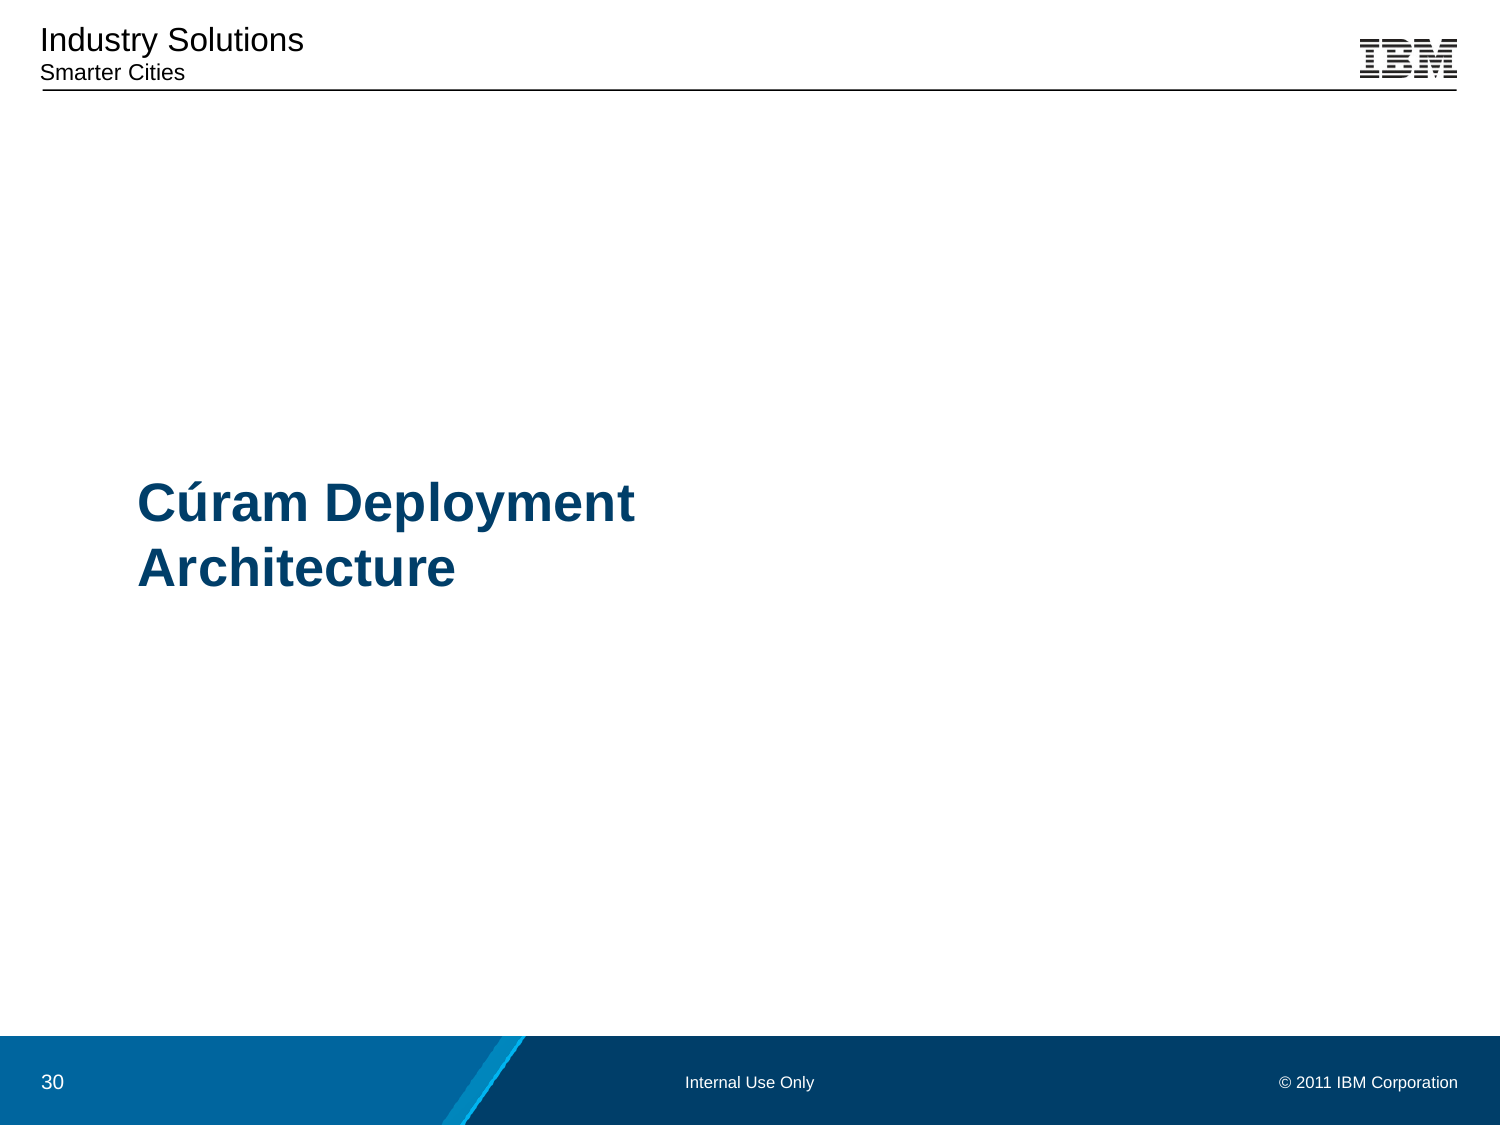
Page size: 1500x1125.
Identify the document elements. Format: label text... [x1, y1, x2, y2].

picture [1360, 39, 1457, 78]
picture [0, 1036, 500, 1125]
picture [467, 1036, 1500, 1125]
text_box Cúram Deployment Architecture [123, 373, 761, 605]
